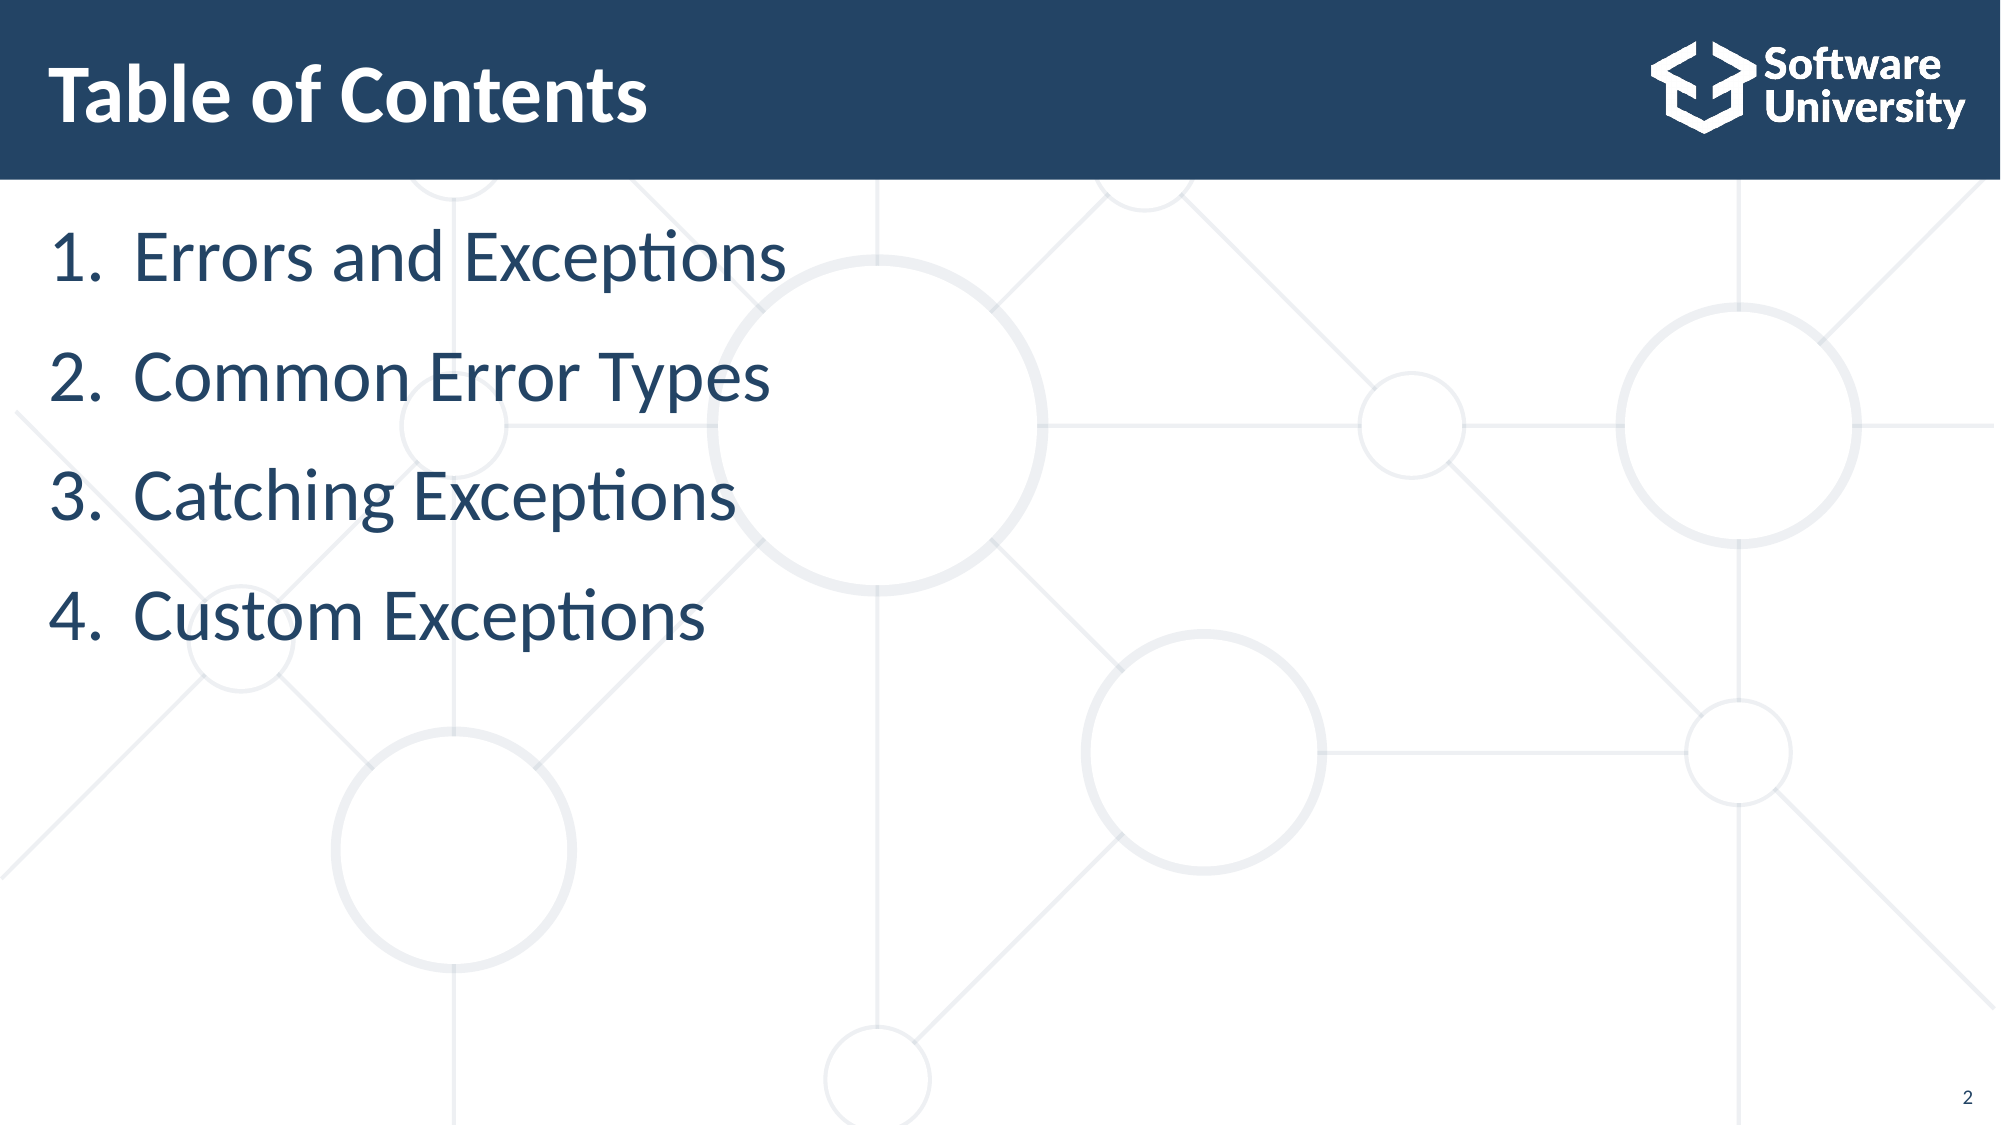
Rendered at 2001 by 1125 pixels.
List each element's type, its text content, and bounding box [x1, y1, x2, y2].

picture [1651, 41, 1966, 134]
title Table of Contents [31, 16, 1625, 162]
list Errors and Exceptions Common Error Types Catching Exceptions Custom Exceptions [31, 196, 1970, 1104]
slide_number 2 [1927, 1067, 1989, 1117]
